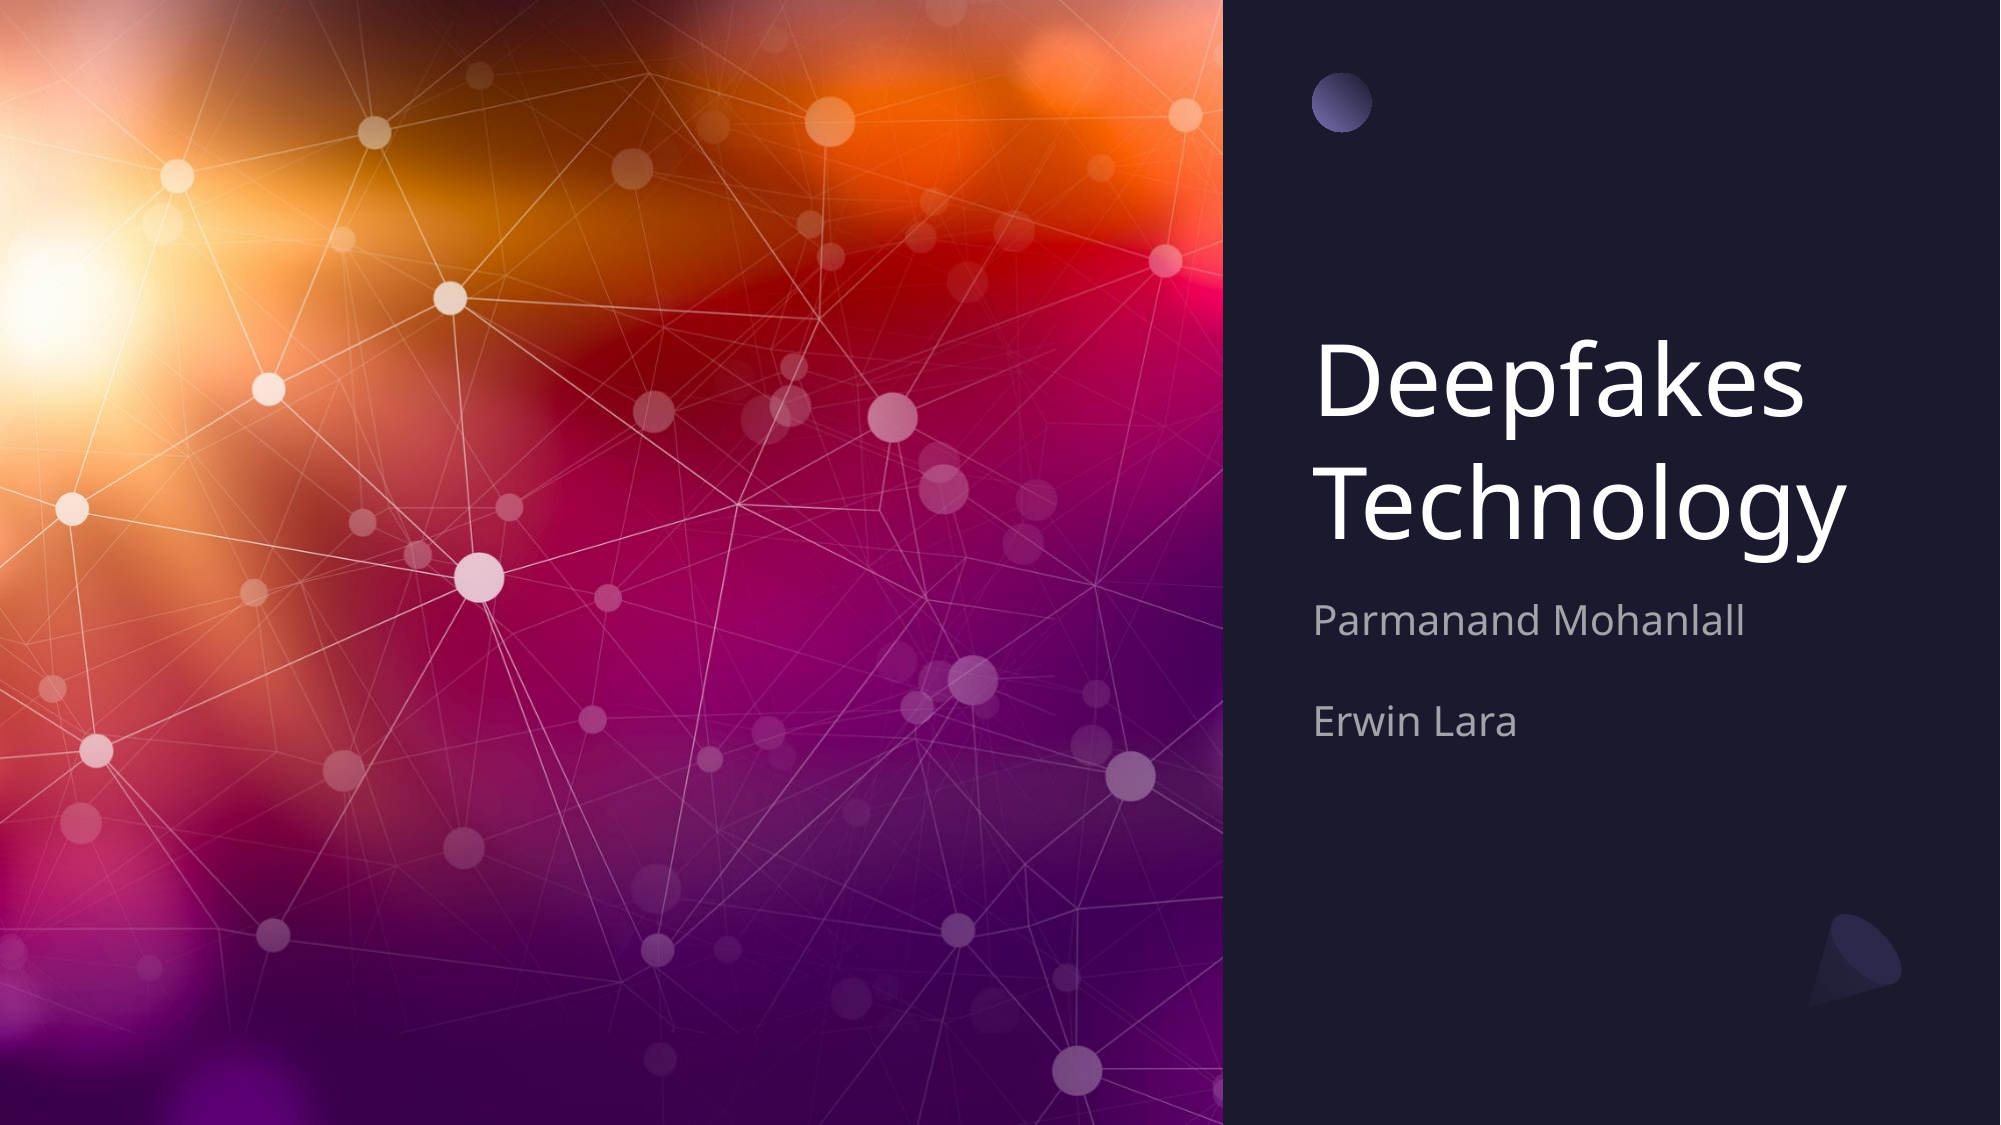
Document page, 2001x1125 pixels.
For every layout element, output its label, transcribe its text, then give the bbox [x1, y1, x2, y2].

title Deepfakes Technology [1312, 172, 1898, 564]
picture [0, 0, 1223, 1125]
list Parmanand Mohanlall Erwin Lara [1312, 585, 1898, 870]
